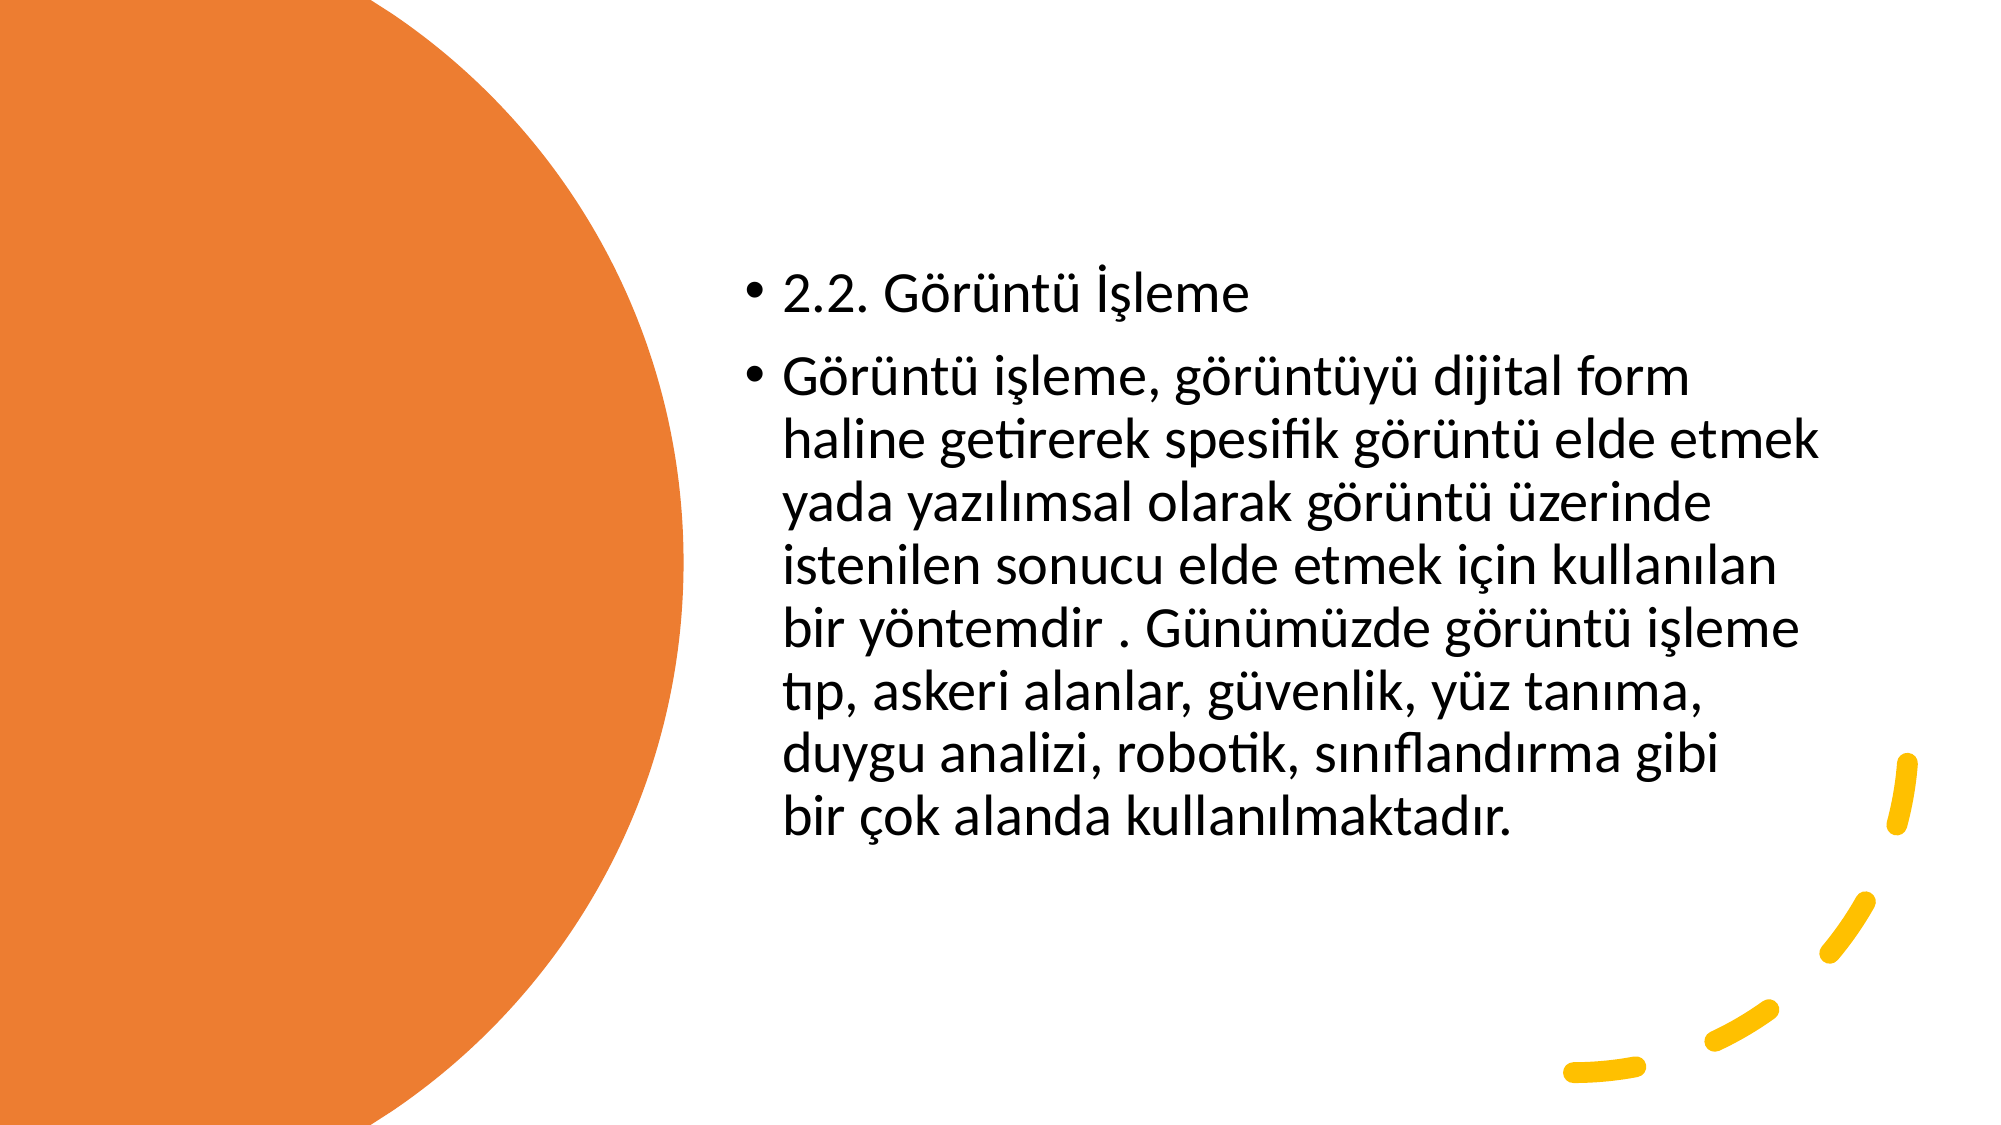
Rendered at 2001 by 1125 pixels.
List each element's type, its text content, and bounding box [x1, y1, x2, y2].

text_box [1863, 737, 1909, 907]
text_box [1572, 1014, 1764, 1074]
text_box [0, 0, 685, 1125]
text_box [374, 0, 2000, 1125]
list 2.2. Görüntü İşleme Görüntü işleme, görüntüyü dijital form haline getirerek spesifik görüntü elde etmek yada yazılımsal olarak görüntü üzerinde istenilen sonucu elde etmek için kullanılan bir yöntemdir . Günümüzde görüntü işleme tıp, askeri alanlar, güvenlik, yüz tanıma, duygu analizi, robotik, sınıflandırma gibi bir çok alanda kullanılmaktadır. [729, 97, 1863, 1014]
